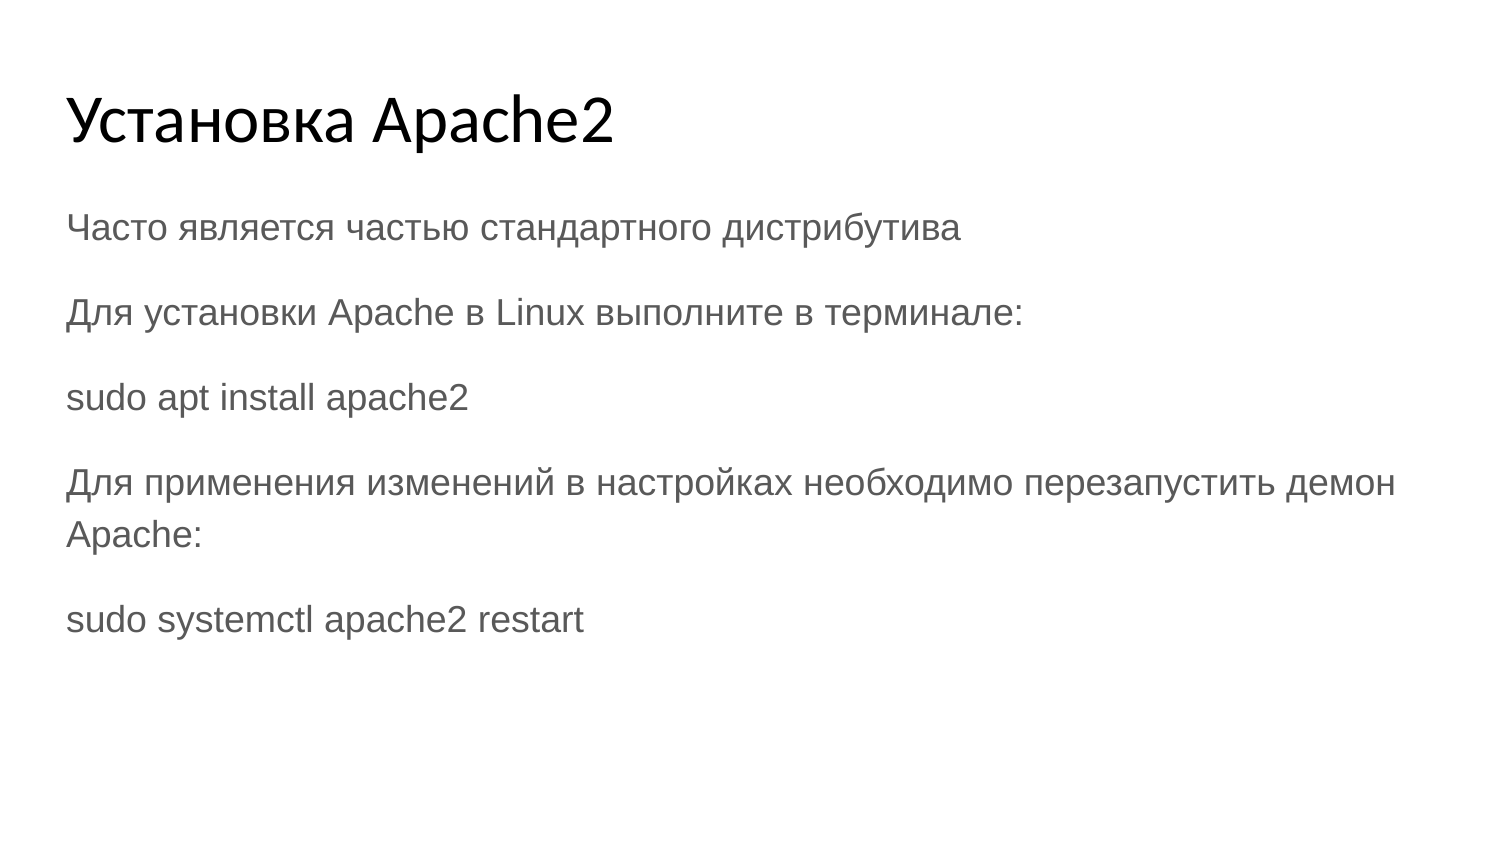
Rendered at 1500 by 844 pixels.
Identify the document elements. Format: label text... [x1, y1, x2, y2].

title Установка Apache2 [51, 72, 1449, 167]
list Часто является частью стандартного дистрибутива Для установки Apache в Linux выполните в терминале: sudo apt install apache2 Для применения изменений в настройках необходимо перезапустить демон Apache: sudo systemctl apache2 restart [51, 189, 1449, 750]
